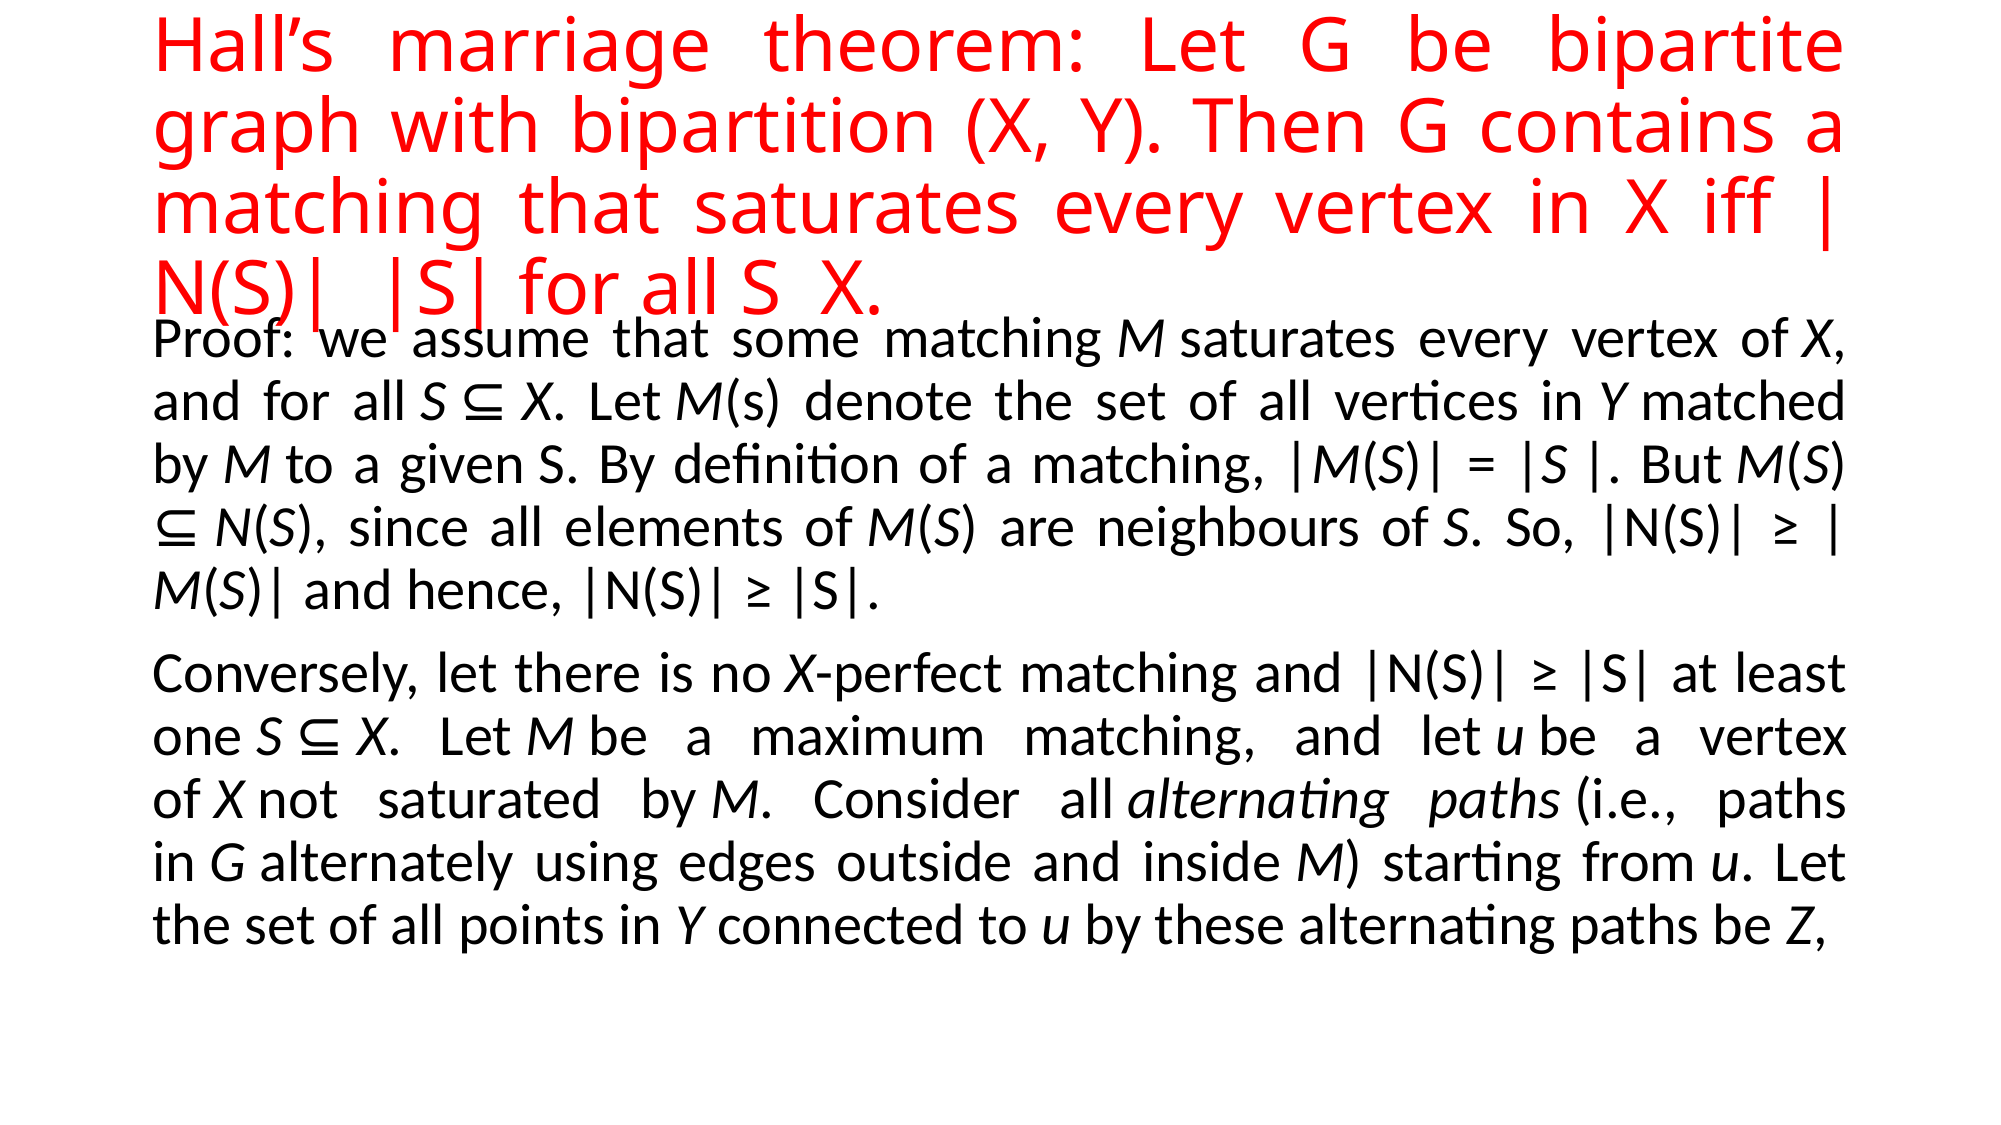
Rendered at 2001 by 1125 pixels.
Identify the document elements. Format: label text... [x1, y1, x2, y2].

list Proof: we assume that some matching M saturates every vertex of X, and for all S ⊆ X. Let M(s) denote the set of all vertices in Y matched by M to a given S. By definition of a matching, |M(S)| = |S |. But M(S) ⊆ N(S), since all elements of M(S) are neighbours of S. So, |N(S)| ≥ |M(S)| and hence, |N(S)| ≥ |S|. Conversely, let there is no X-perfect matching and |N(S)| ≥ |S| at least one S ⊆ X. Let M be a maximum matching, and let u be a vertex of X not saturated by M. Consider all alternating paths (i.e., paths in G alternately using edges outside and inside M) starting from u. Let the set of all points in Y connected to u by these alternating paths be Z, [137, 299, 1863, 1014]
